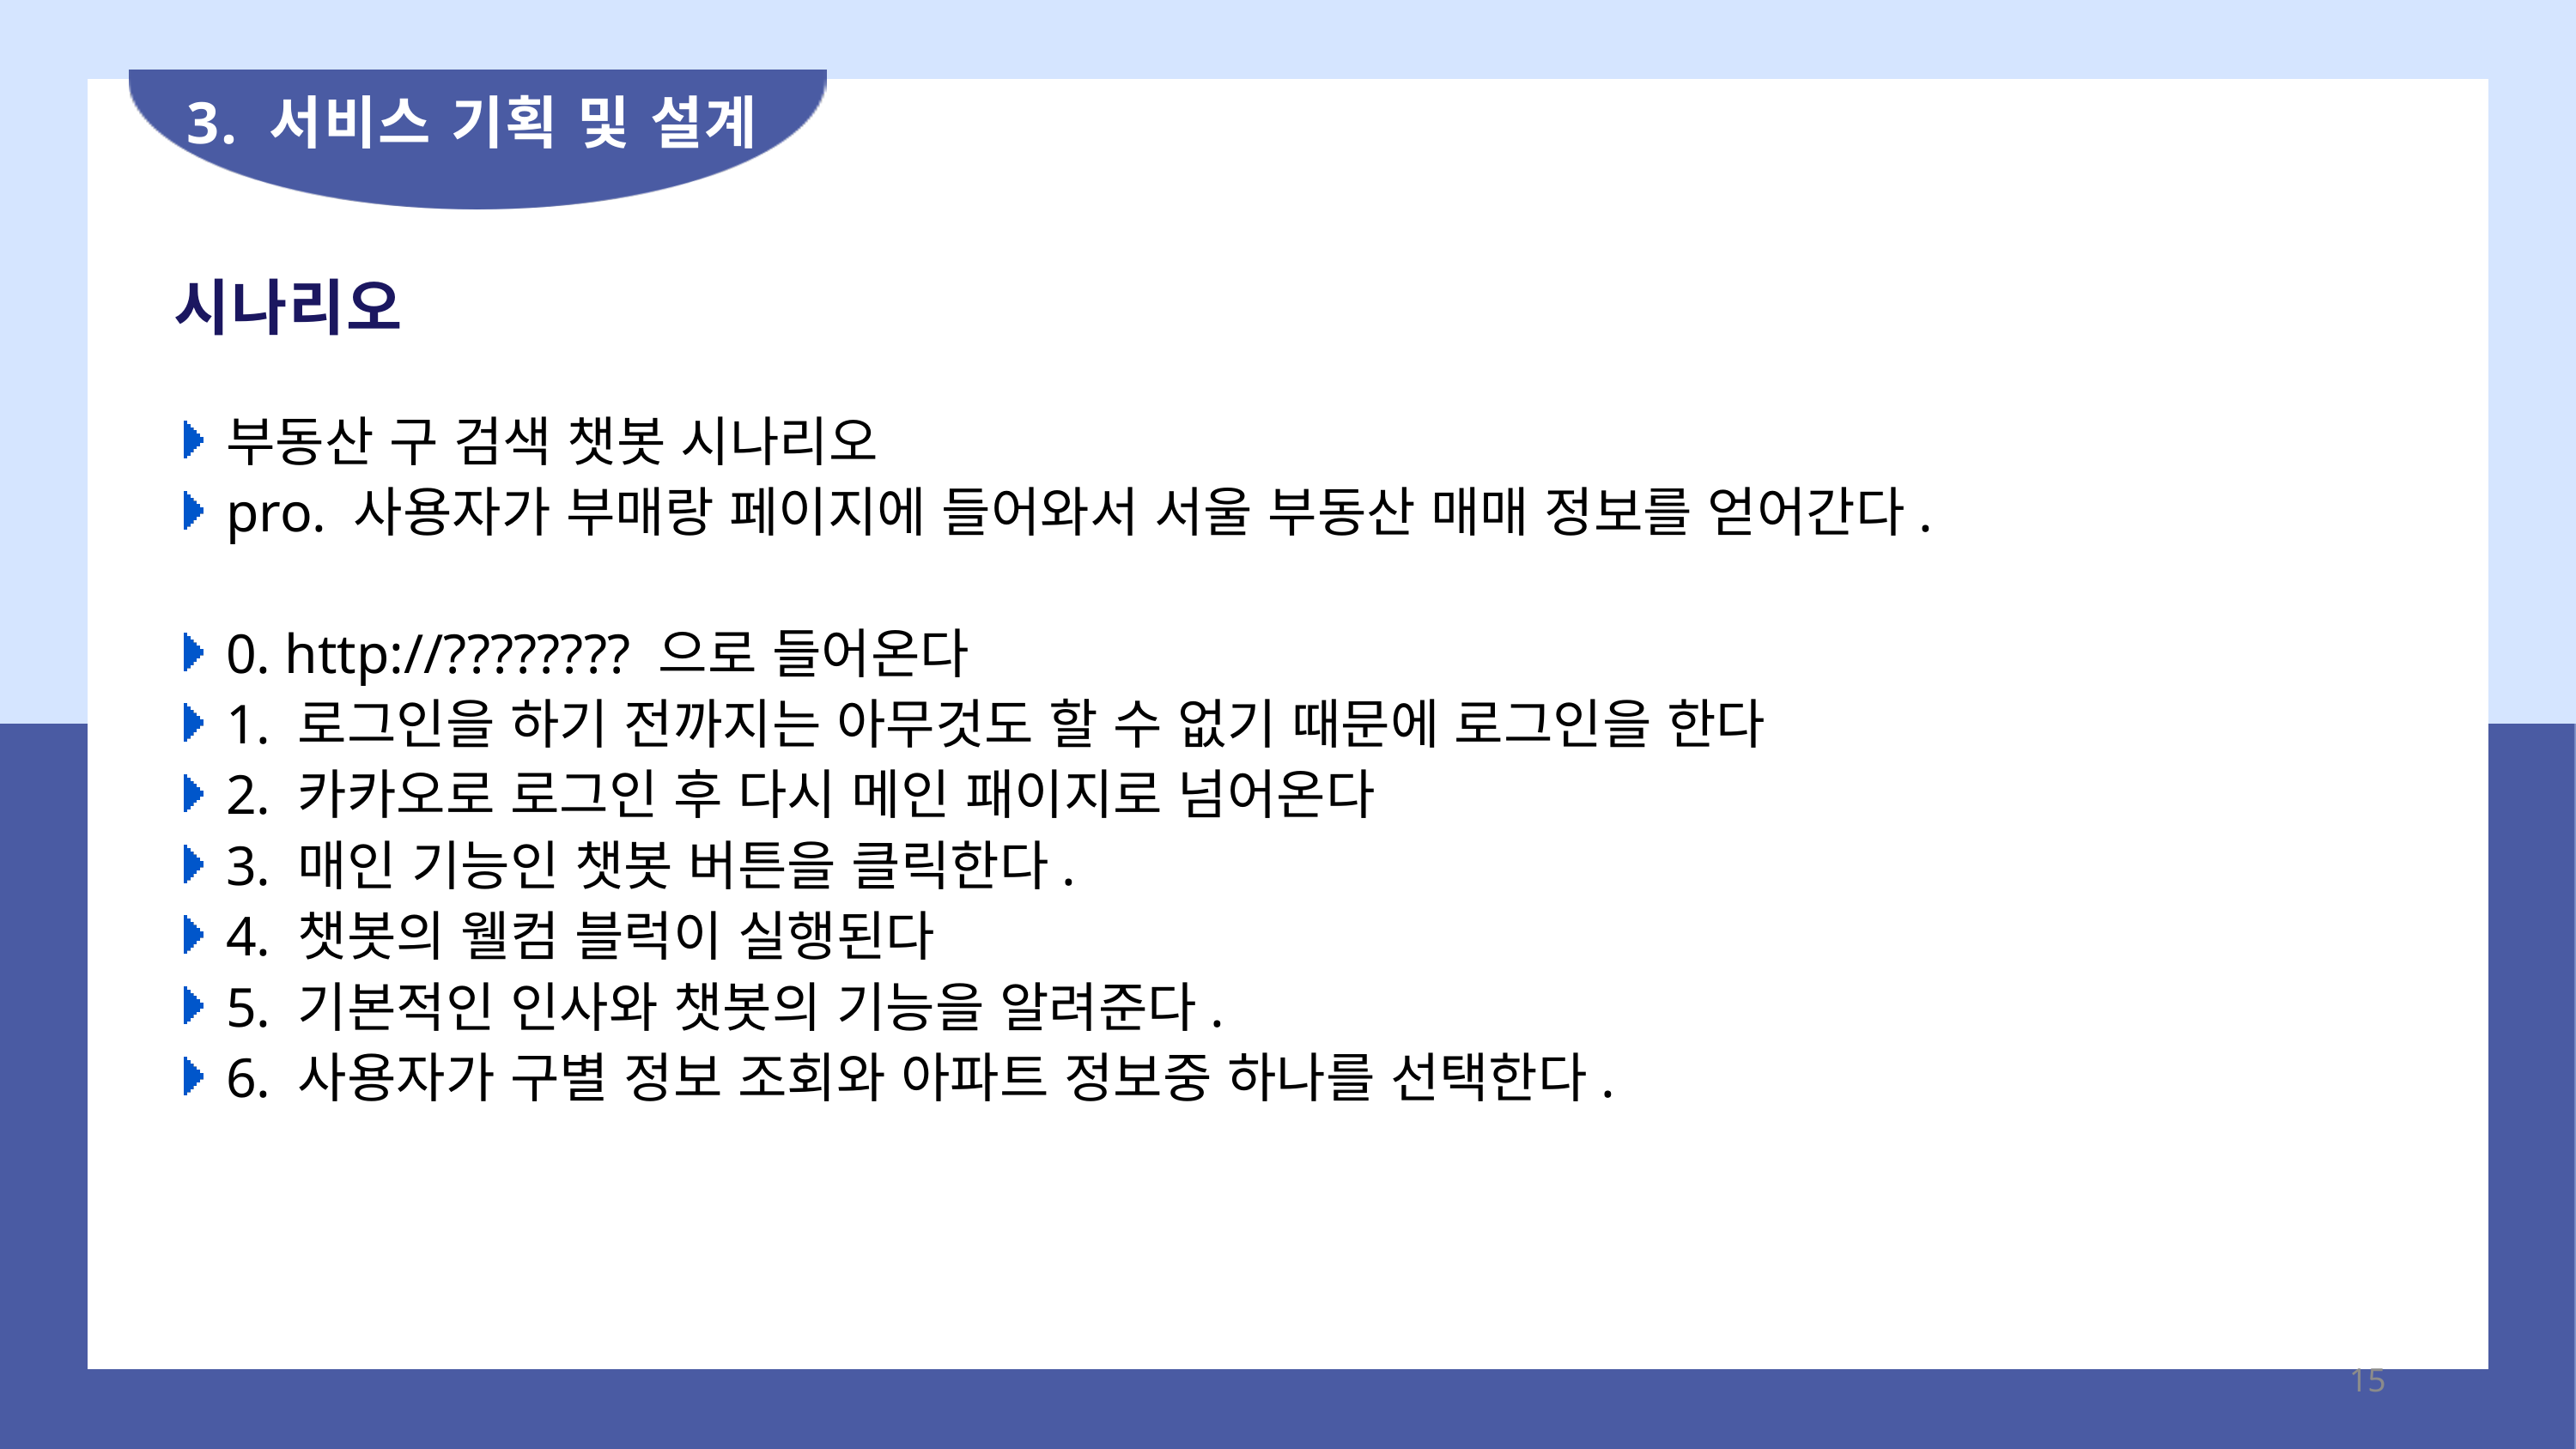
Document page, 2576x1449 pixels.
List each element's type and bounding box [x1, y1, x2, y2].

text_box [128, 70, 827, 209]
text_box [0, 724, 2576, 1449]
text_box [88, 79, 2488, 1369]
